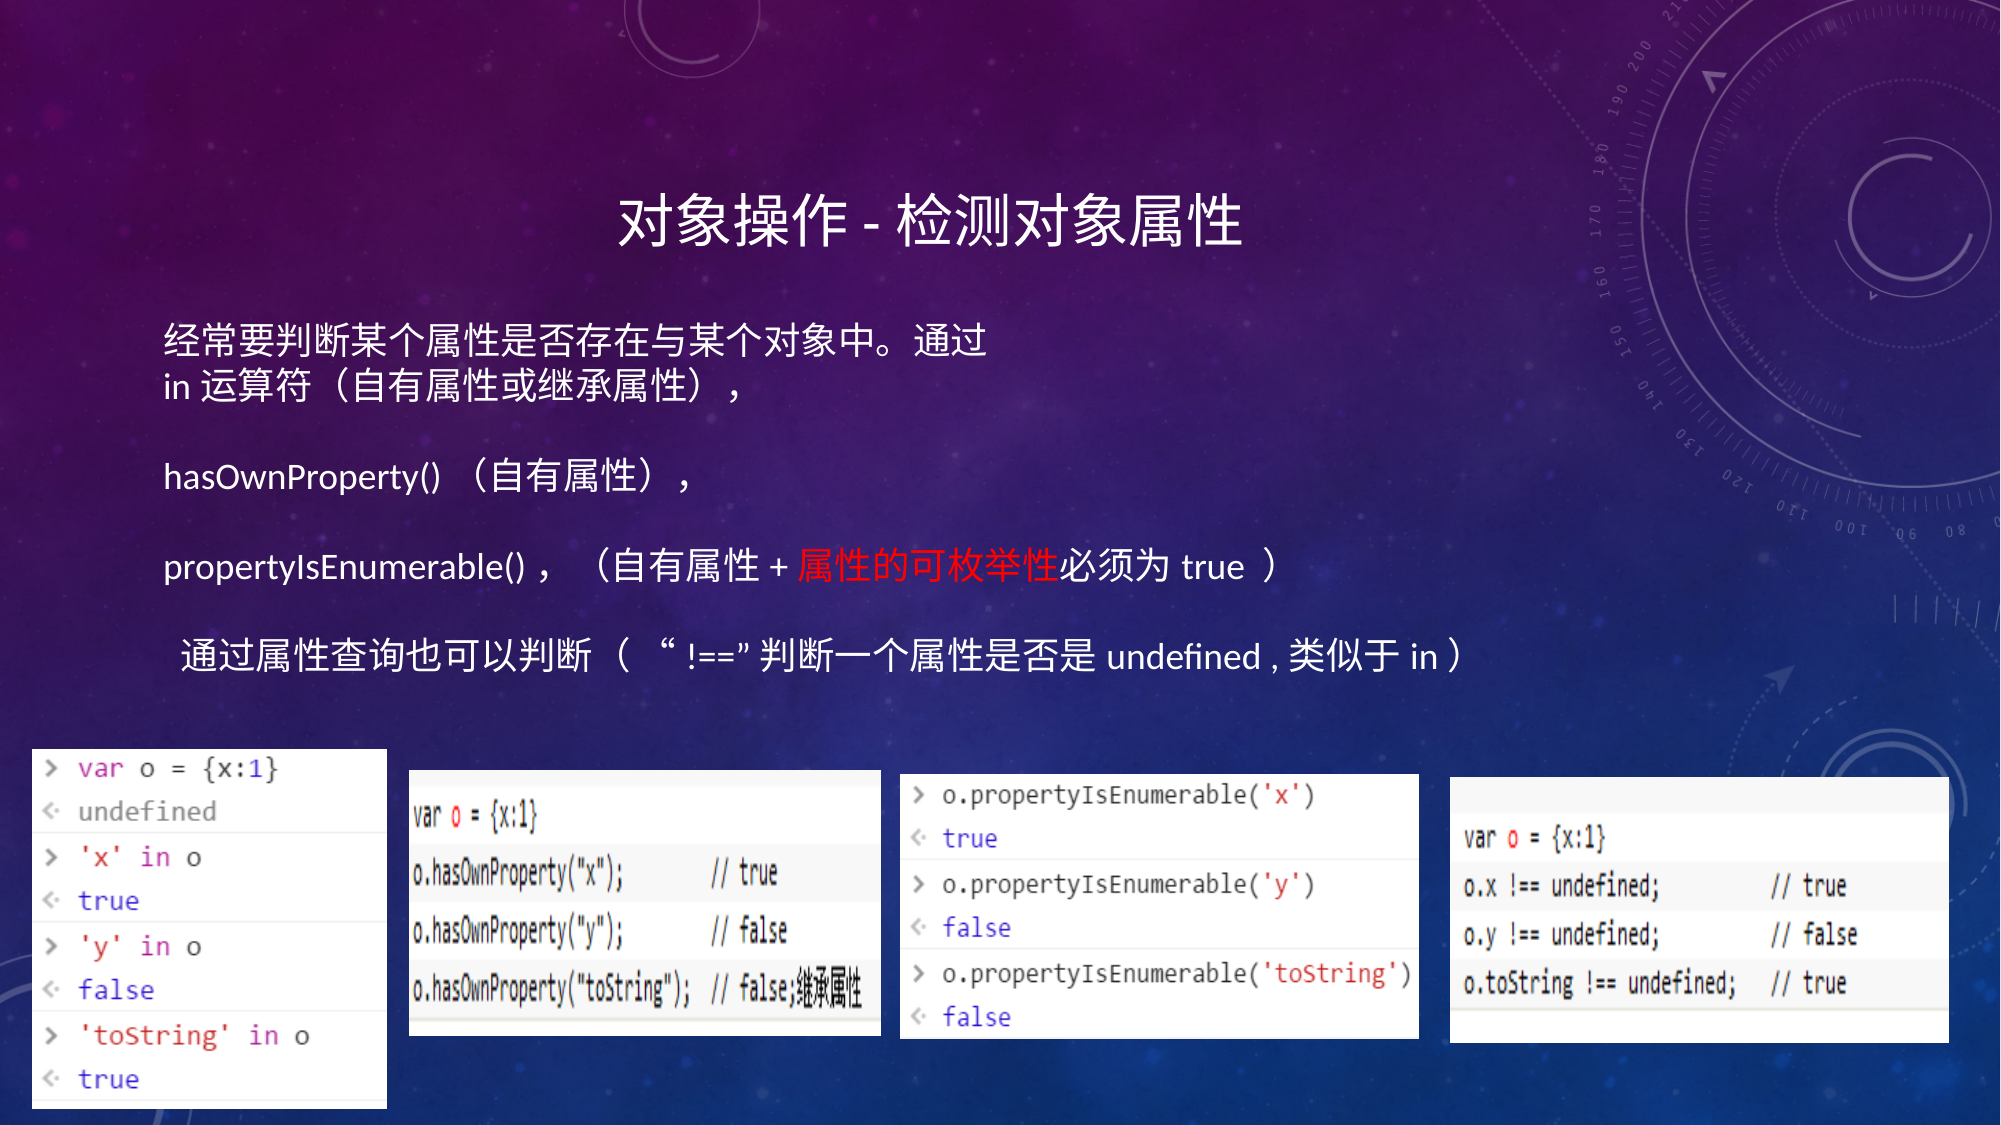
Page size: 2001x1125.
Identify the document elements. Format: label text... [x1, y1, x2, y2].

text_box 经常要判断某个属性是否存在与某个对象中。通过 in运算符（自有属性或继承属性）， hasOwnProperty()（自有属性）， propertyIsEnumerable()，（自有属性+属性的可枚举性必须为true ） 通过属性查询也可以判断（ “!==”判断一个属性是否是undefined ,类似于in） [148, 309, 1714, 684]
picture [0, 0, 2001, 1125]
title 对象操作-检测对象属性 [112, 99, 1775, 339]
